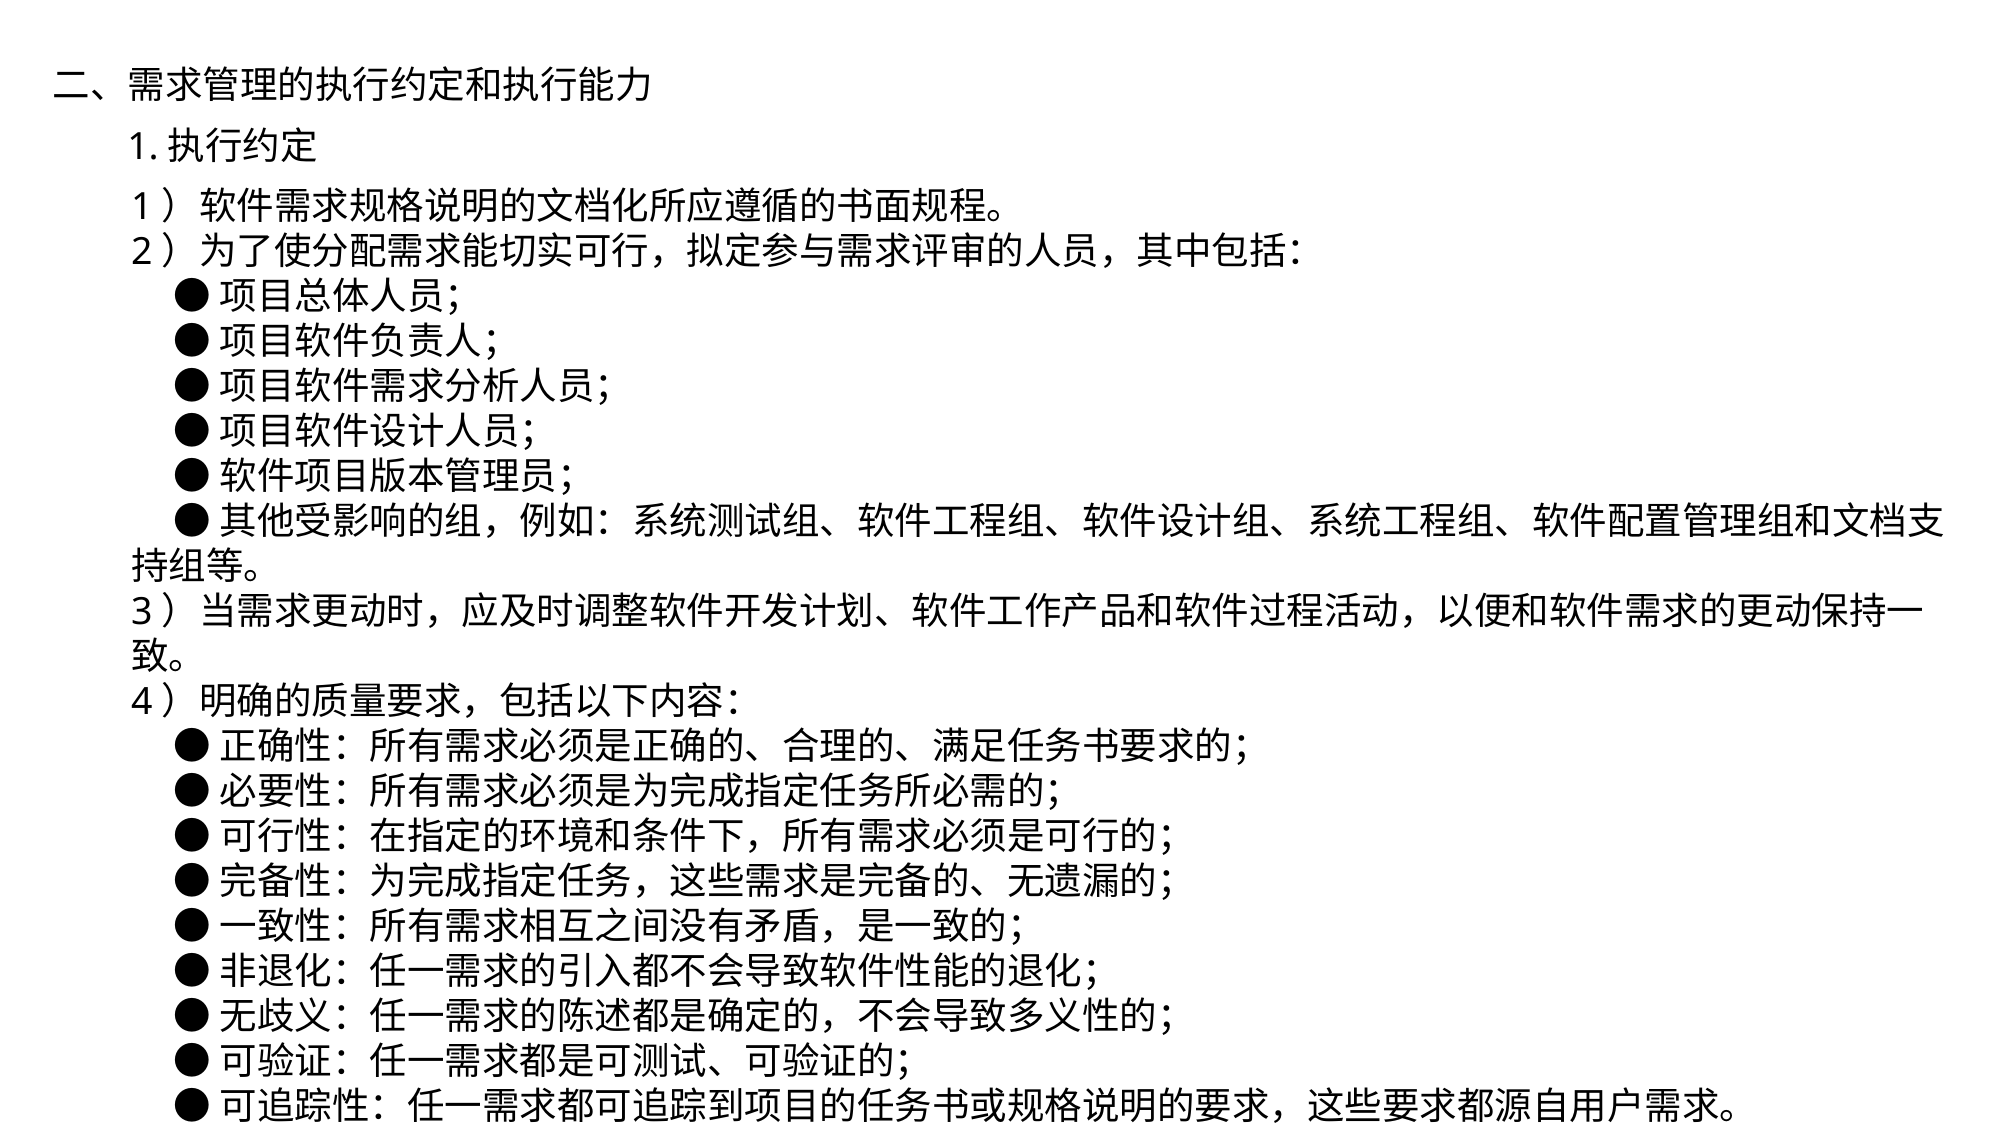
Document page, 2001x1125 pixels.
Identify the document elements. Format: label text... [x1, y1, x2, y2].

text_box 二、需求管理的执行约定和执行能力 [37, 54, 668, 114]
text_box 1）软件需求规格说明的文档化所应遵循的书面规程。 2）为了使分配需求能切实可行，拟定参与需求评审的人员，其中包括： ●项目总体人员； ●项目软件负责人； ●项目软件需求分析人员； ●项目软件设计人员； ●软件项目版本管理员； ●其他受影响的组，例如：系统测试组、软件工程组、软件设计组、系统工程组、软件配置管理组和文档支持组等。 3）当需求更动时，应及时调整软件开发计划、软件工作产品和软件过程活动，以便和软件需求的更动保持一致。 4）明确的质量要求，包括以下内容： ●正确性：所有需求必须是正确的、合理的、满足任务书要求的； ●必要性：所有需求必须是为完成指定任务所必需的； ●可行性：在指定的环境和条件下，所有需求必须是可行的； ●完备性：为完成指定任务，这些需求是完备的、无遗漏的； ●一致性：所有需求相互之间没有矛盾，是一致的； ●非退化：任一需求的引入都不会导致软件性能的退化； ●无歧义：任一需求的陈述都是确定的，不会导致多义性的； ●可验证：任一需求都是可测试、可验证的； ●可追踪性：任一需求都可追踪到项目的任务书或规格说明的要求，这些要求都源自用户需求。 [116, 175, 1974, 1125]
text_box 1.执行约定 [112, 114, 333, 175]
